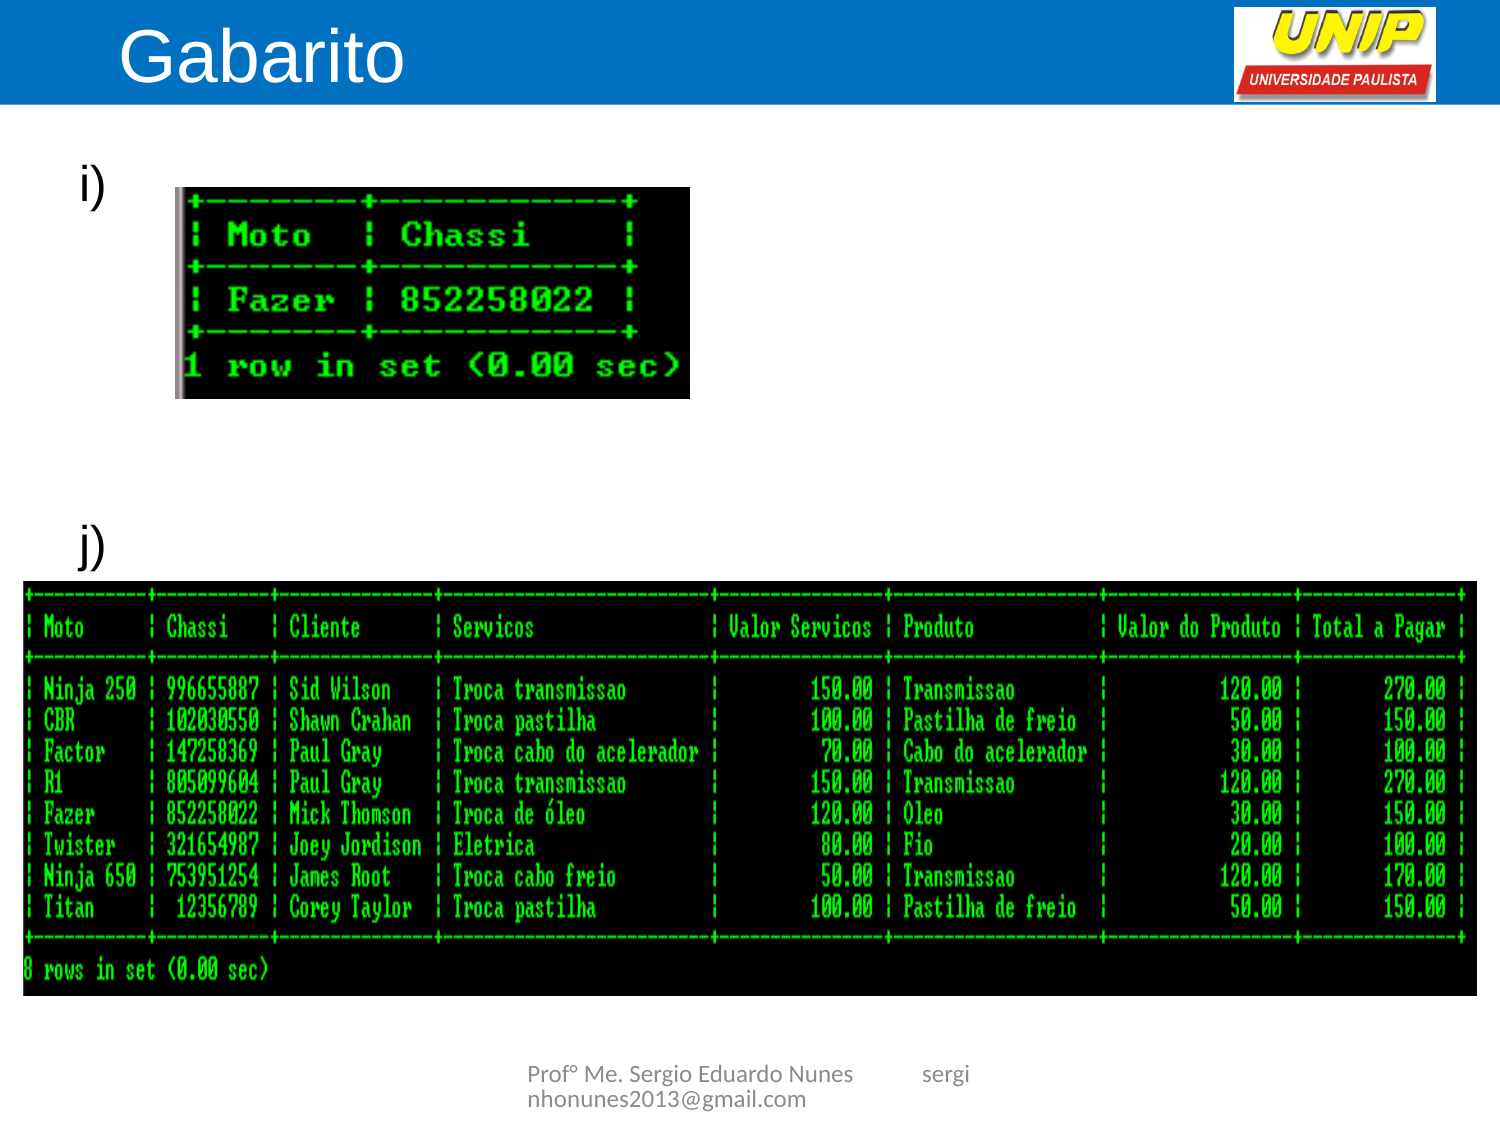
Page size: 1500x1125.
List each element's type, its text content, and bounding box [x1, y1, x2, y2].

footer Prof° Me. Sergio Eduardo Nunes serginhonunes2013@gmail.com [512, 1042, 988, 1103]
picture [1233, 6, 1436, 102]
text_box Gabarito [0, 0, 1500, 105]
picture [23, 581, 1477, 997]
text_box i) j) [64, 113, 1436, 579]
picture [175, 187, 690, 399]
